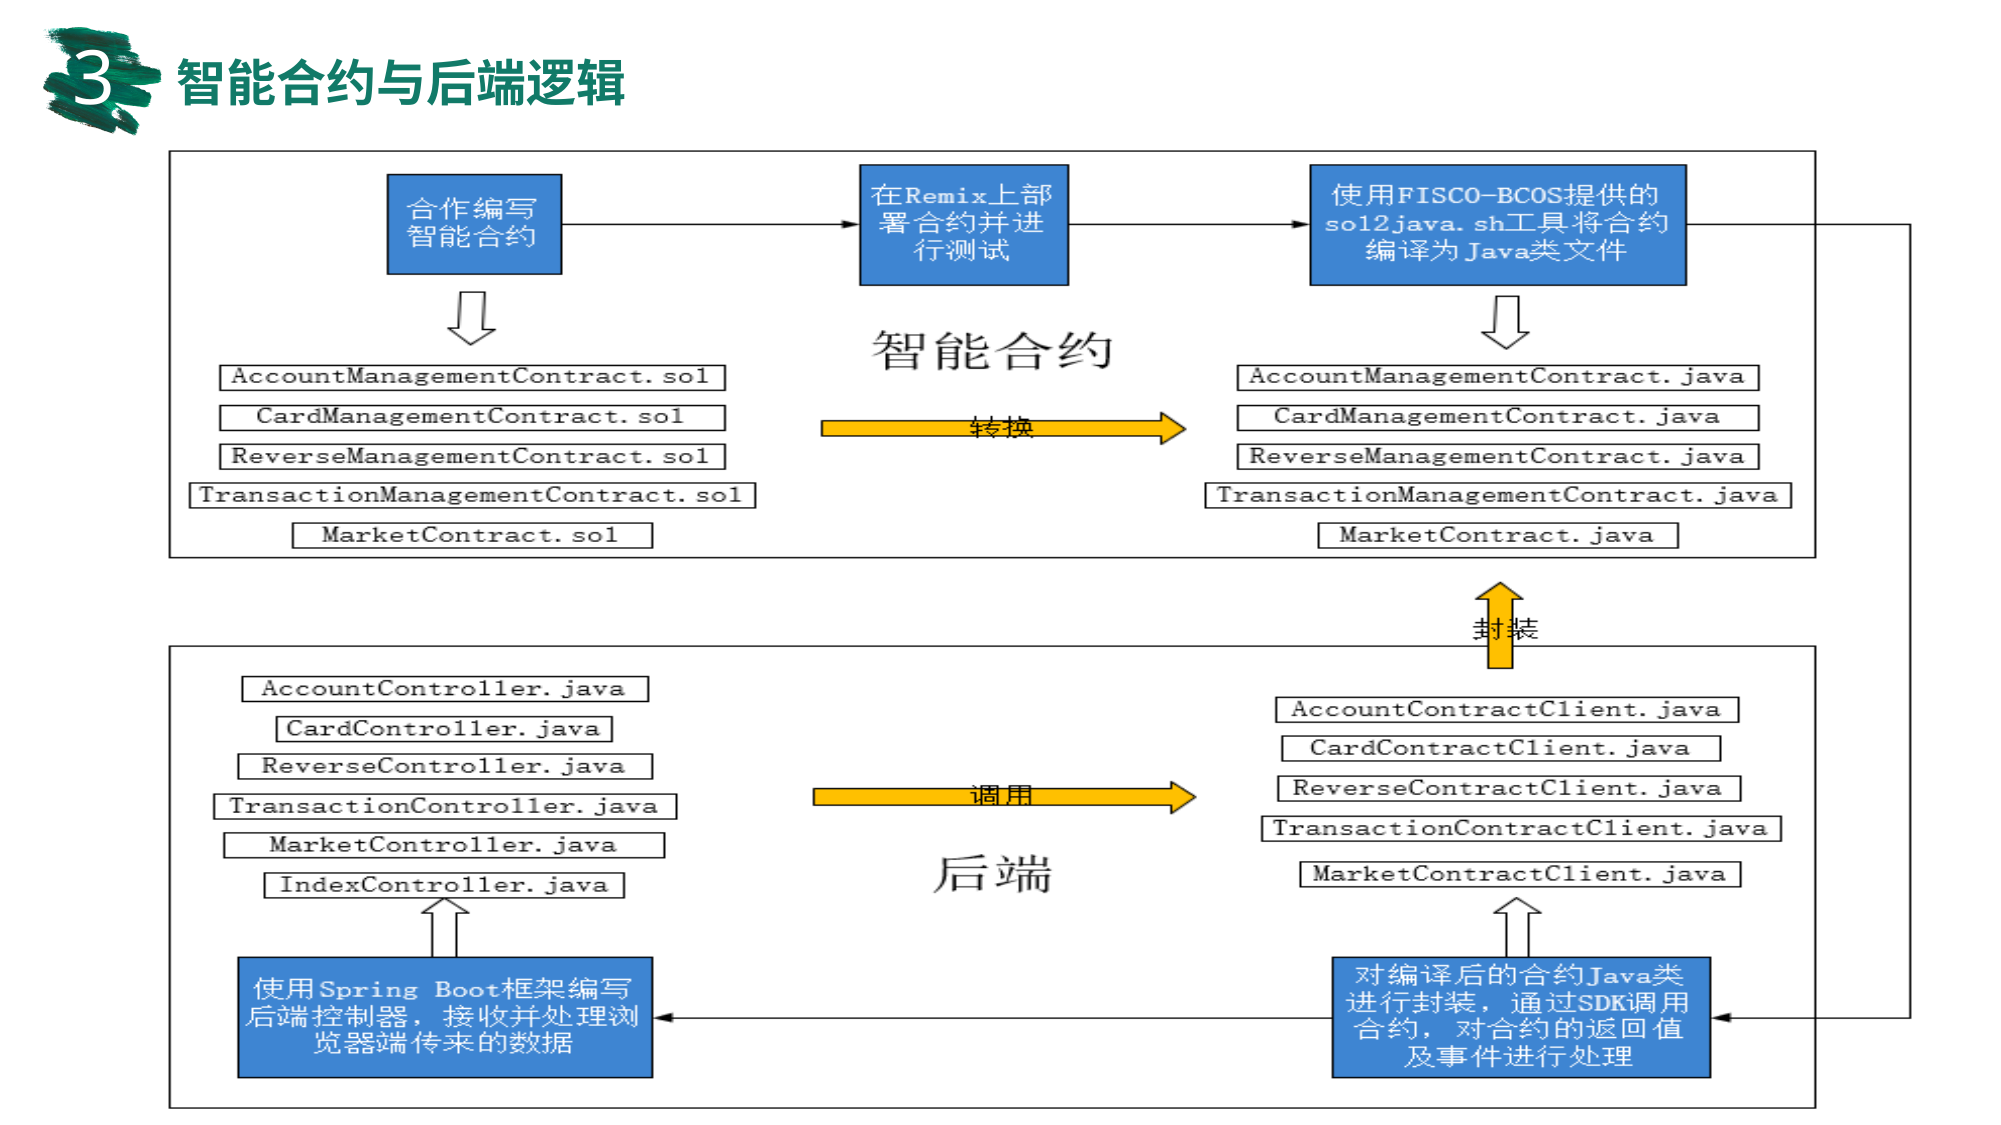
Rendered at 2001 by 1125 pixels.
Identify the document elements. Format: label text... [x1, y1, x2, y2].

picture [42, 25, 1936, 1120]
text_box 智能合约与后端逻辑 [168, 43, 740, 119]
